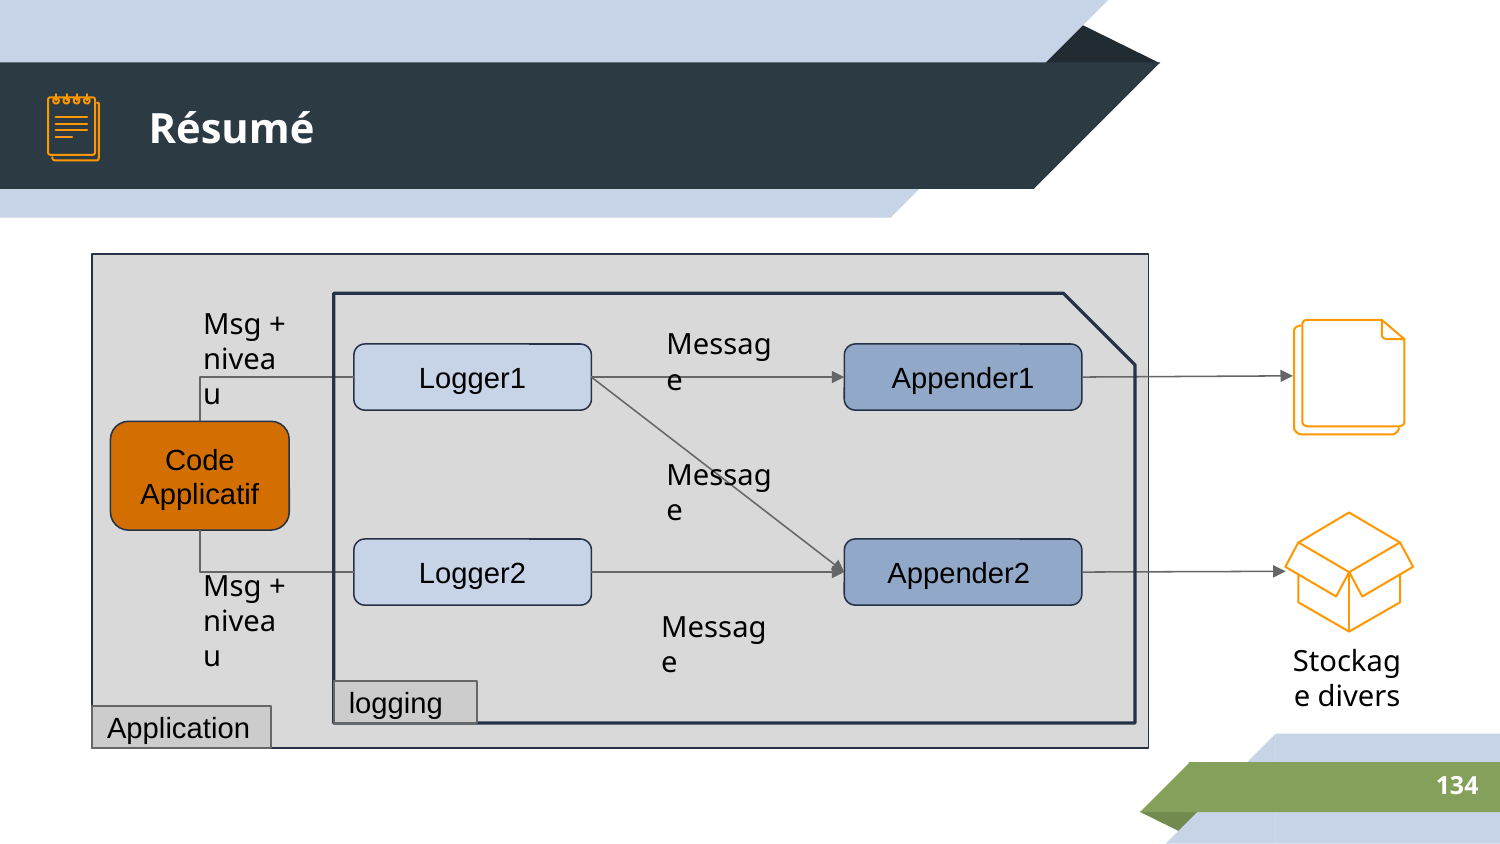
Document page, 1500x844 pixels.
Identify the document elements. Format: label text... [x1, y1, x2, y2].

text_box Stockage divers [1275, 627, 1419, 666]
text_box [255, 473, 299, 629]
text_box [1285, 512, 1414, 632]
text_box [47, 93, 100, 161]
text_box [333, 293, 1136, 724]
text_box Application [92, 705, 271, 748]
slide_number ‹#› [1249, 760, 1494, 813]
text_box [591, 383, 845, 571]
text_box Msg + niveau [188, 552, 250, 619]
title Résumé [133, 64, 997, 190]
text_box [1293, 319, 1405, 435]
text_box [254, 321, 300, 474]
text_box Code Applicatif [110, 421, 250, 531]
text_box Msg + niveau [188, 290, 305, 357]
text_box logging [333, 680, 477, 723]
text_box [92, 253, 1149, 748]
